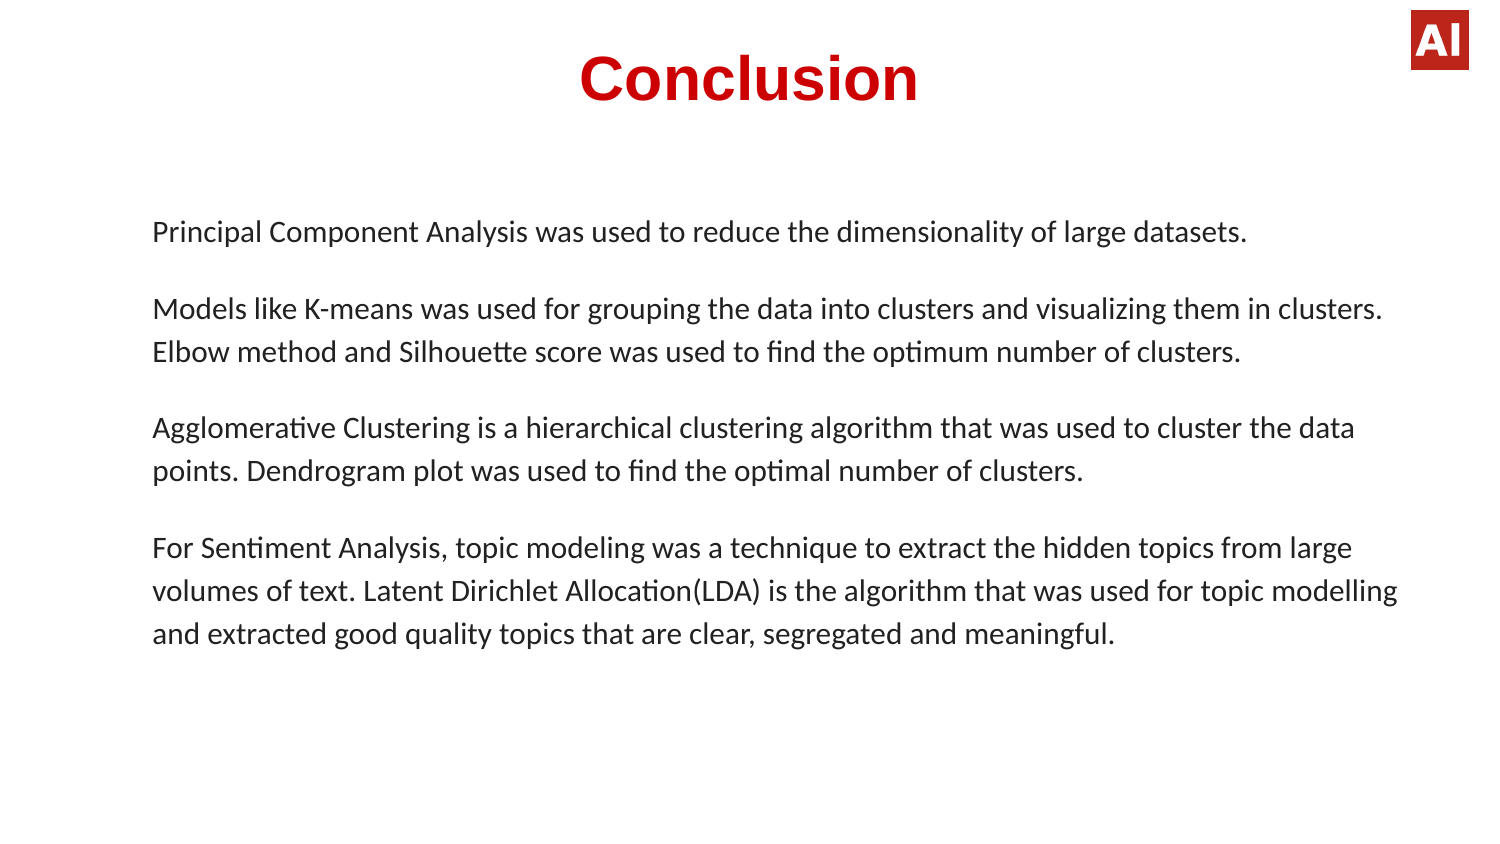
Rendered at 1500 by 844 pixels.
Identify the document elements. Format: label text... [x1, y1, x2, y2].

text_box Principal Component Analysis was used to reduce the dimensionality of large datasets. Models like K-means was used for grouping the data into clusters and visualizing them in clusters. Elbow method and Silhouette score was used to find the optimum number of clusters. Agglomerative Clustering is a hierarchical clustering algorithm that was used to cluster the data points. Dendrogram plot was used to find the optimal number of clusters. For Sentiment Analysis, topic modeling was a technique to extract the hidden topics from large volumes of text. Latent Dirichlet Allocation(LDA) is the algorithm that was used for topic modelling and extracted good quality topics that are clear, segregated and meaningful. [62, 191, 1449, 844]
picture [1411, 10, 1469, 70]
title Conclusion [51, 23, 1449, 106]
